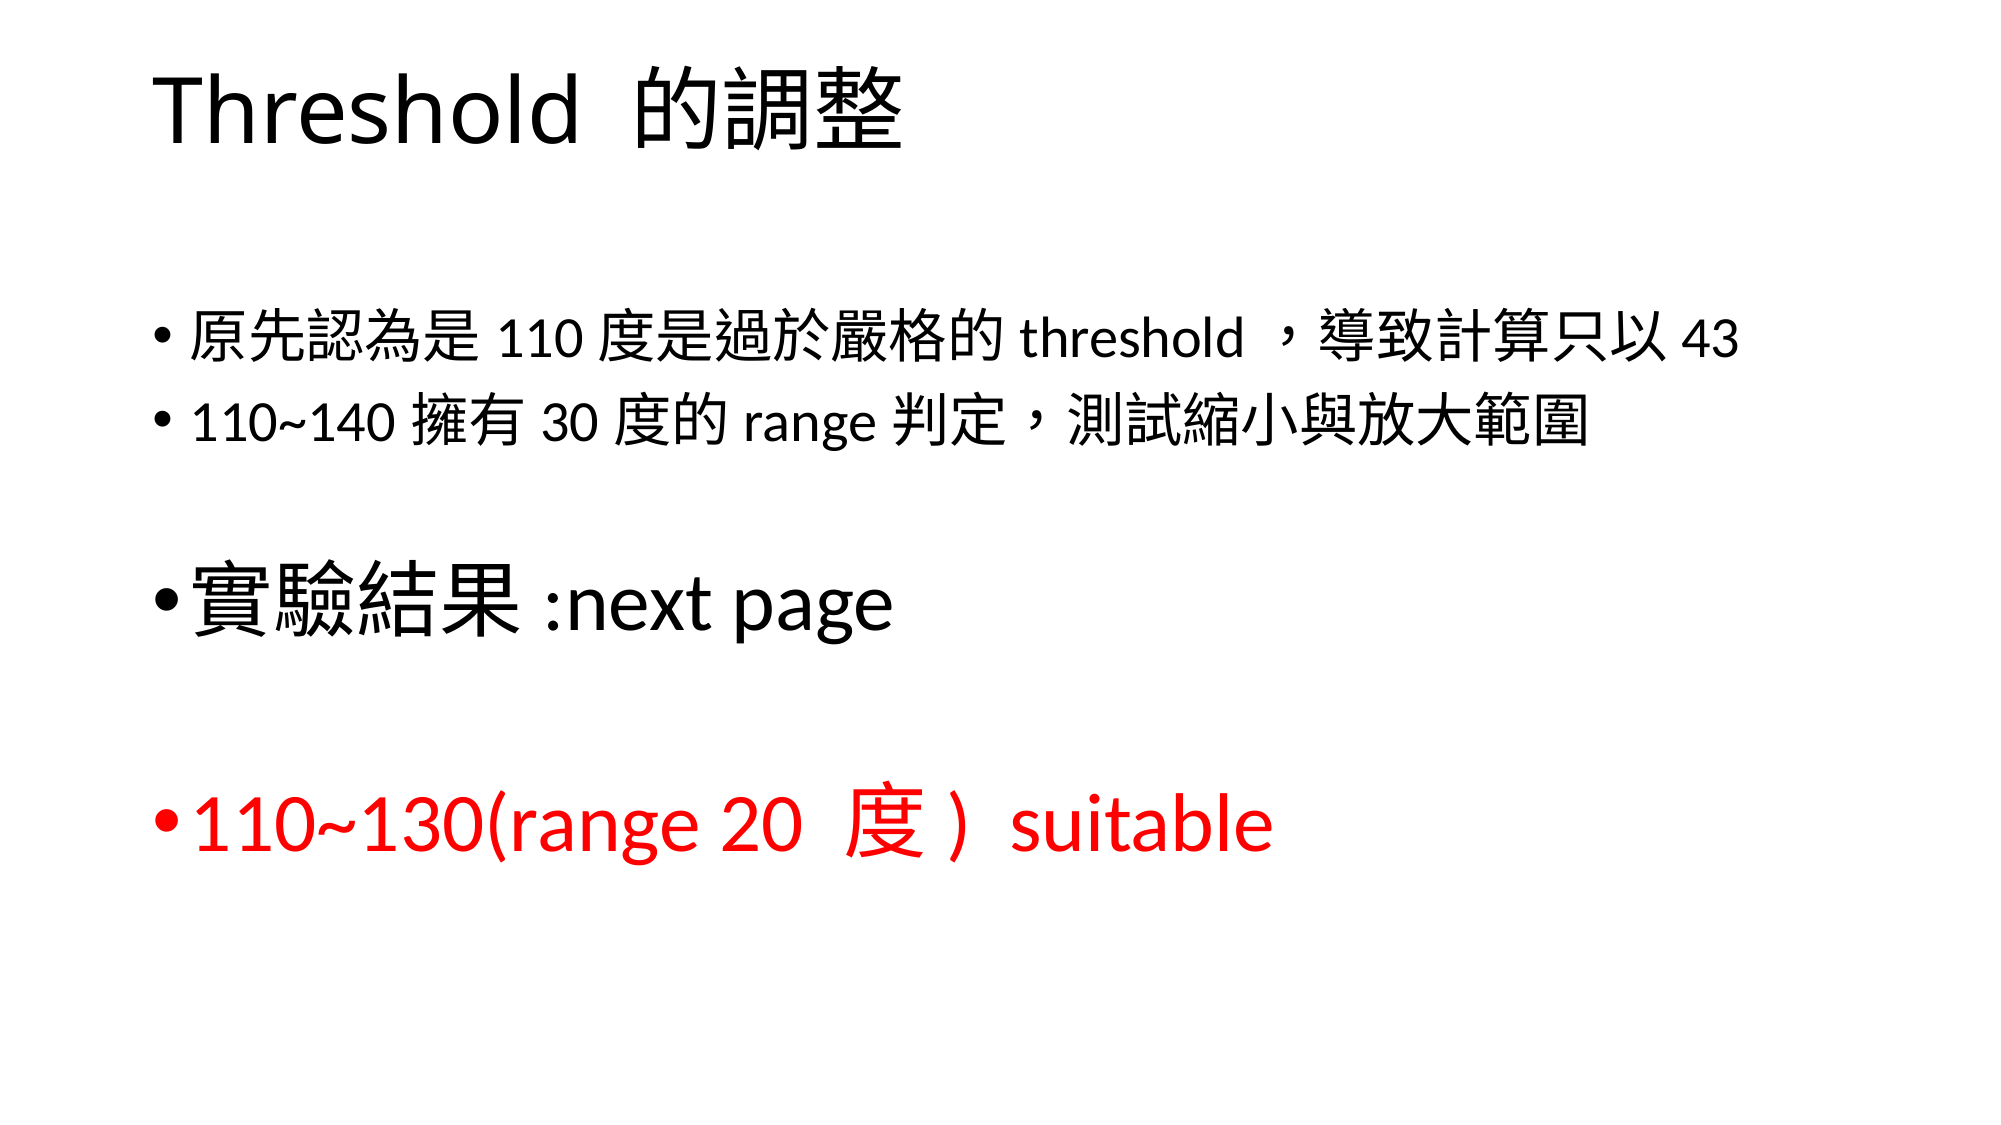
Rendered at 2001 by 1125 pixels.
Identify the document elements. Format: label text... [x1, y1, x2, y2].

list 原先認為是110度是過於嚴格的threshold，導致計算只以43 110~140擁有30度的range判定，測試縮小與放大範圍 實驗結果:next page 110~130(range 20 度) suitable [137, 299, 1863, 1014]
title Threshold 的調整 [137, 59, 1863, 278]
